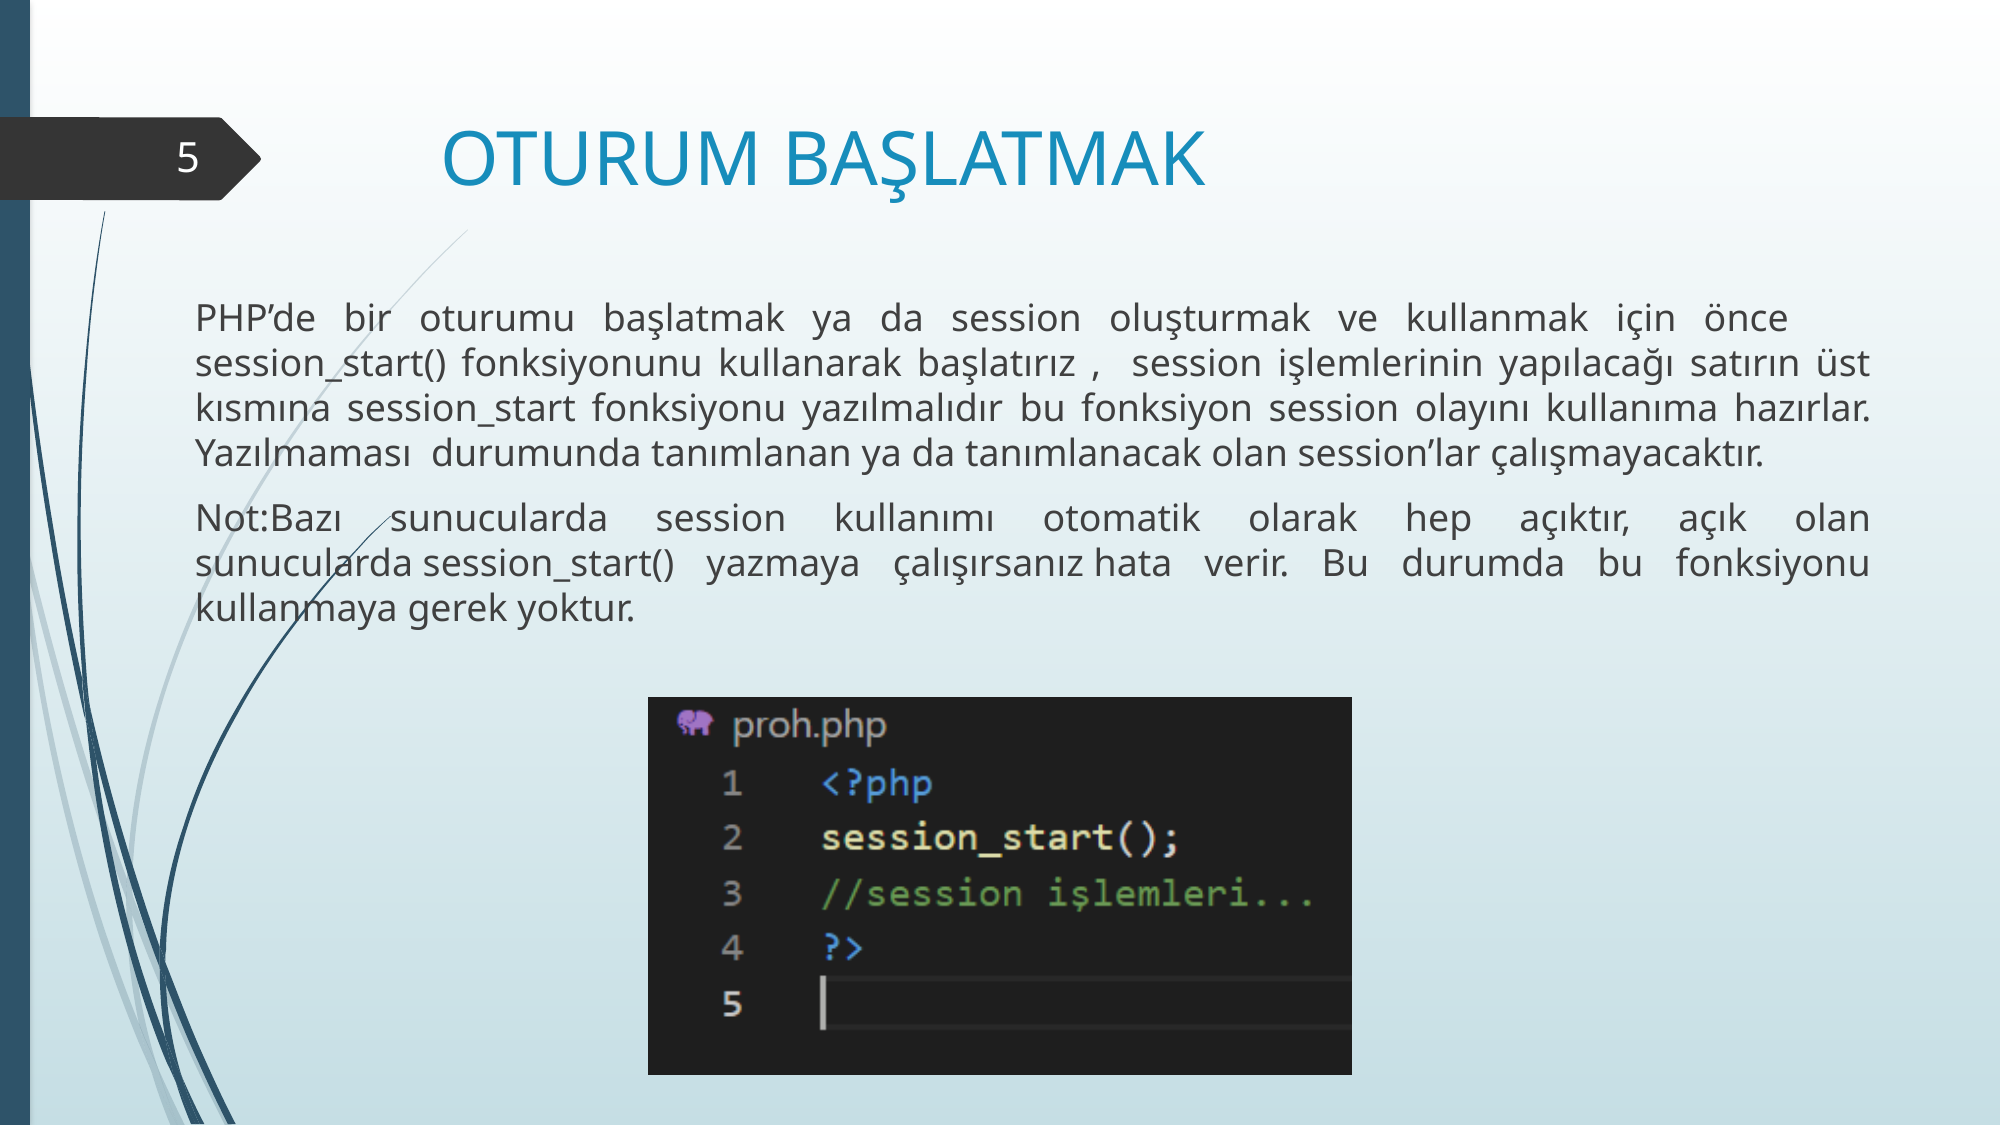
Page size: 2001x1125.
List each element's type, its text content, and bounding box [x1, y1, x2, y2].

slide_number 5 [87, 129, 216, 190]
picture [648, 697, 1352, 1076]
title OTURUM BAŞLATMAK [425, 102, 1888, 286]
list PHP’de bir oturumu başlatmak ya da session oluşturmak ve kullanmak için önce session_start() fonksiyonunu kullanarak başlatırız , session işlemlerinin yapılacağı satırın üst kısmına session_start fonksiyonu yazılmalıdır bu fonksiyon session olayını kullanıma hazırlar. Yazılmaması durumunda tanımlanan ya da tanımlanacak olan session’lar çalışmayacaktır. Not:Bazı sunucularda session kullanımı otomatik olarak hep açıktır, açık olan sunucularda session_start() yazmaya çalışırsanız hata verir. Bu durumda bu fonksiyonu kullanmaya gerek yoktur. [179, 286, 1888, 650]
